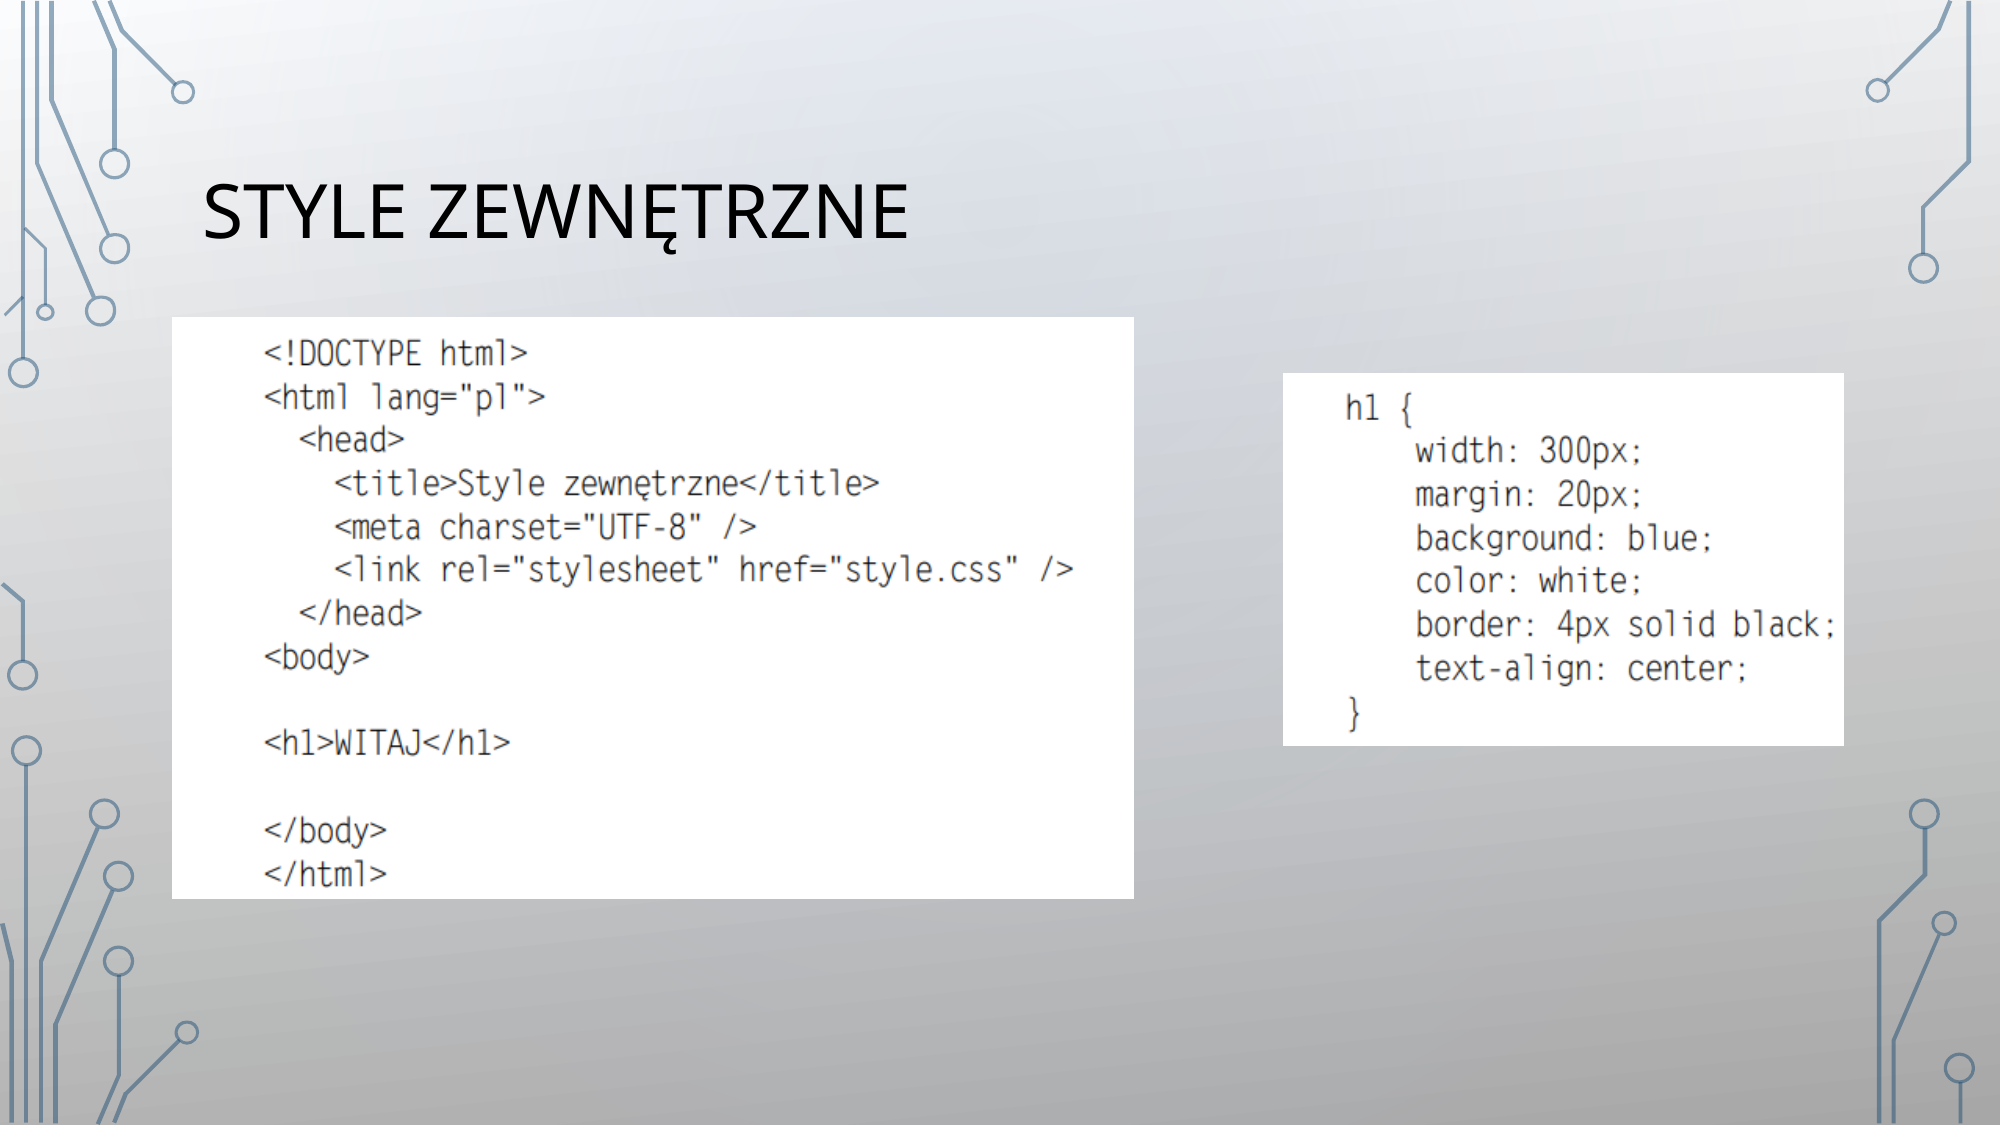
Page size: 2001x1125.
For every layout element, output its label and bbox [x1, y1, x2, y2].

picture [172, 0, 2000, 1125]
text_box [0, 0, 201, 1125]
text_box [1863, 0, 1976, 1124]
